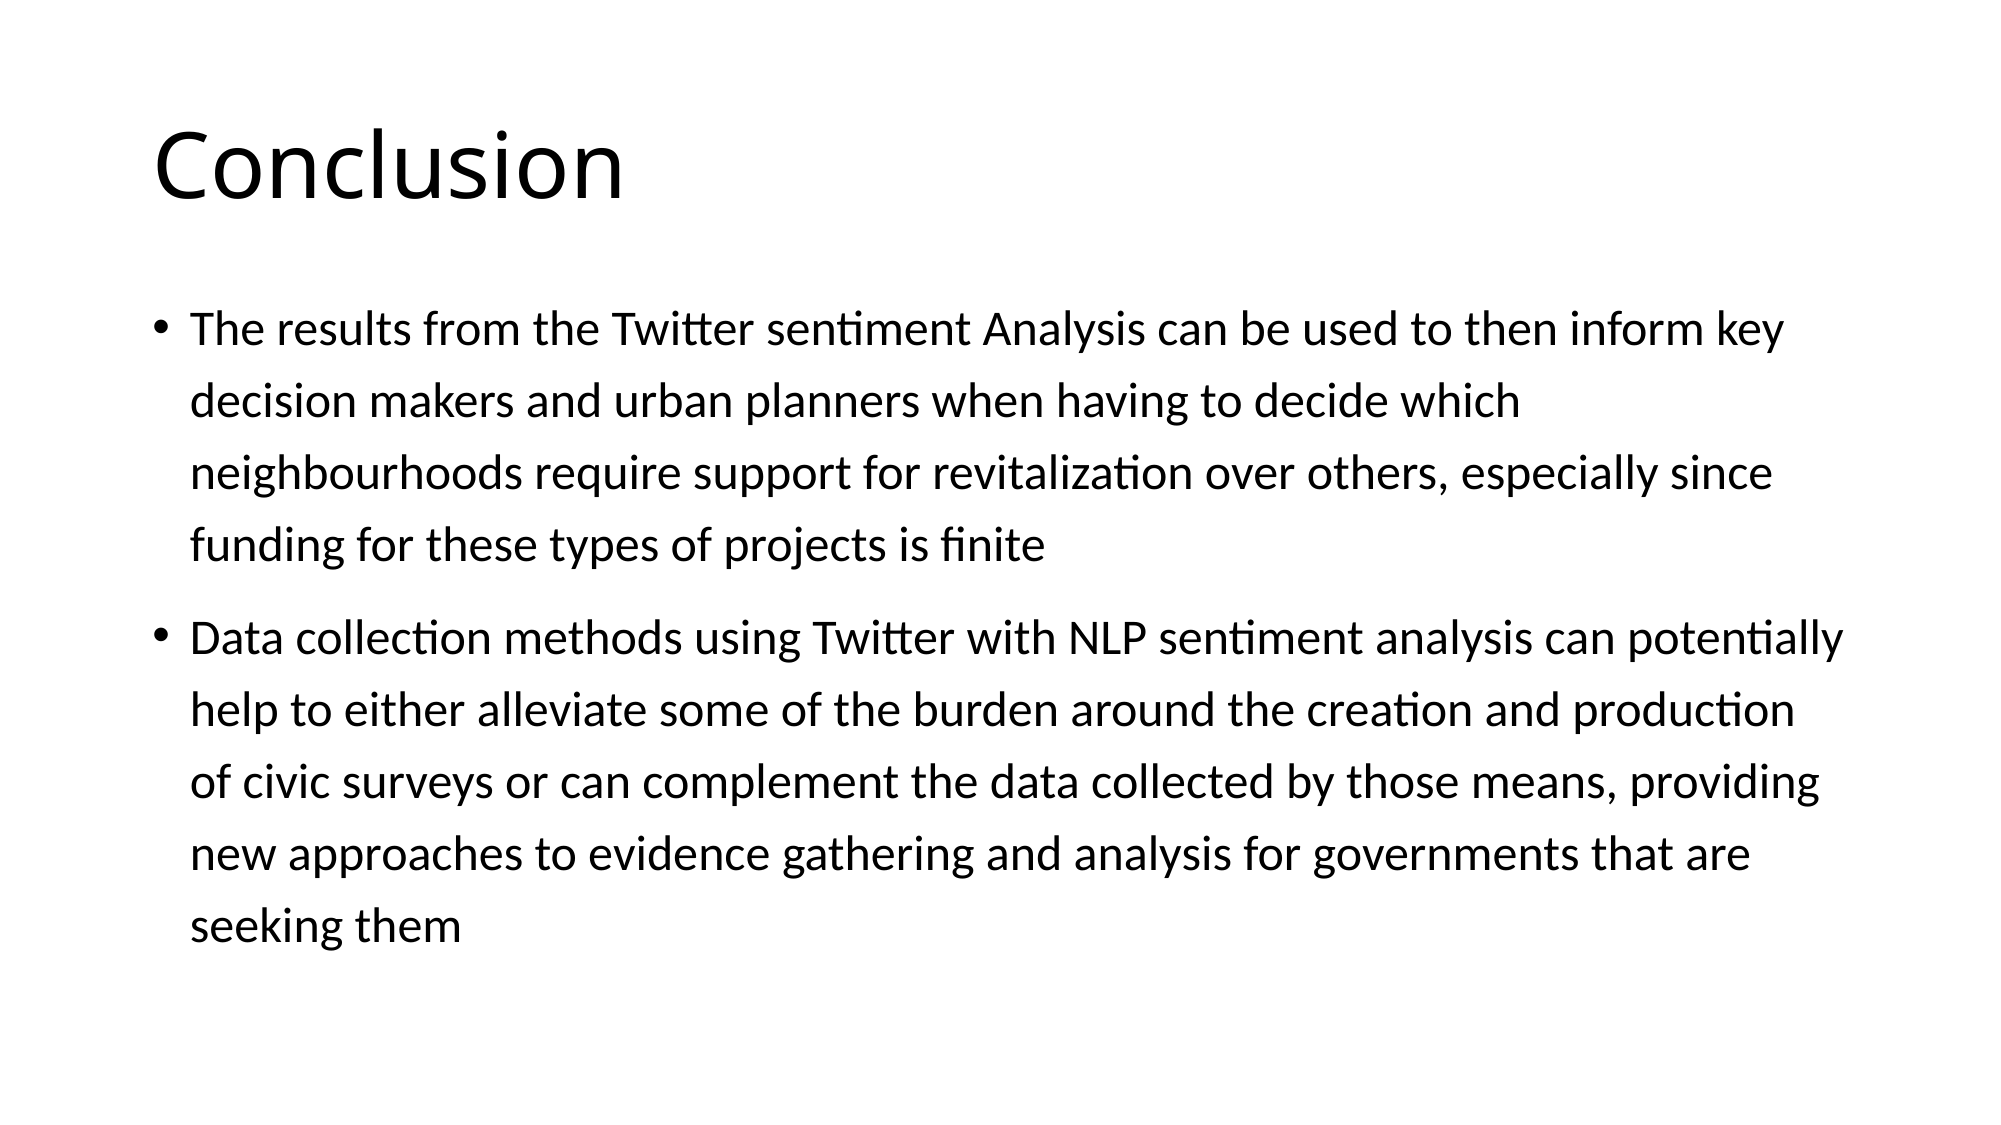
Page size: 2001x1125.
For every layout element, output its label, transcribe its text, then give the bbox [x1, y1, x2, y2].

list The results from the Twitter sentiment Analysis can be used to then inform key decision makers and urban planners when having to decide which neighbourhoods require support for revitalization over others, especially since funding for these types of projects is finite Data collection methods using Twitter with NLP sentiment analysis can potentially help to either alleviate some of the burden around the creation and production of civic surveys or can complement the data collected by those means, providing new approaches to evidence gathering and analysis for governments that are seeking them [137, 276, 1863, 991]
title Conclusion [137, 59, 1863, 276]
